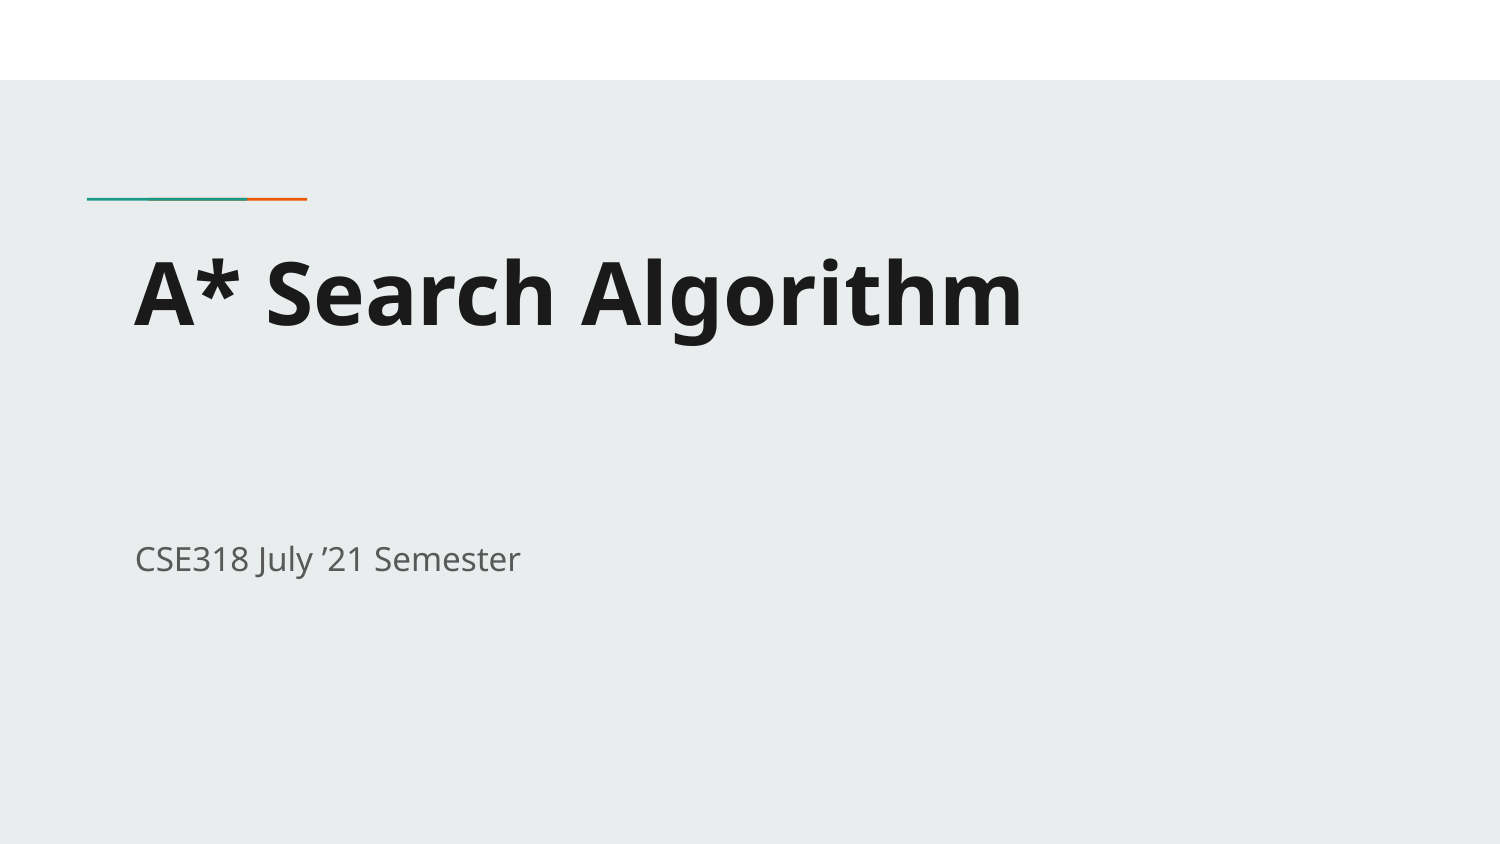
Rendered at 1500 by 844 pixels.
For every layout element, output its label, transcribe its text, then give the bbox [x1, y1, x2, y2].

subtitle CSE318 July ’21 Semester [119, 520, 1381, 610]
title A* Search Algorithm [119, 216, 1381, 490]
